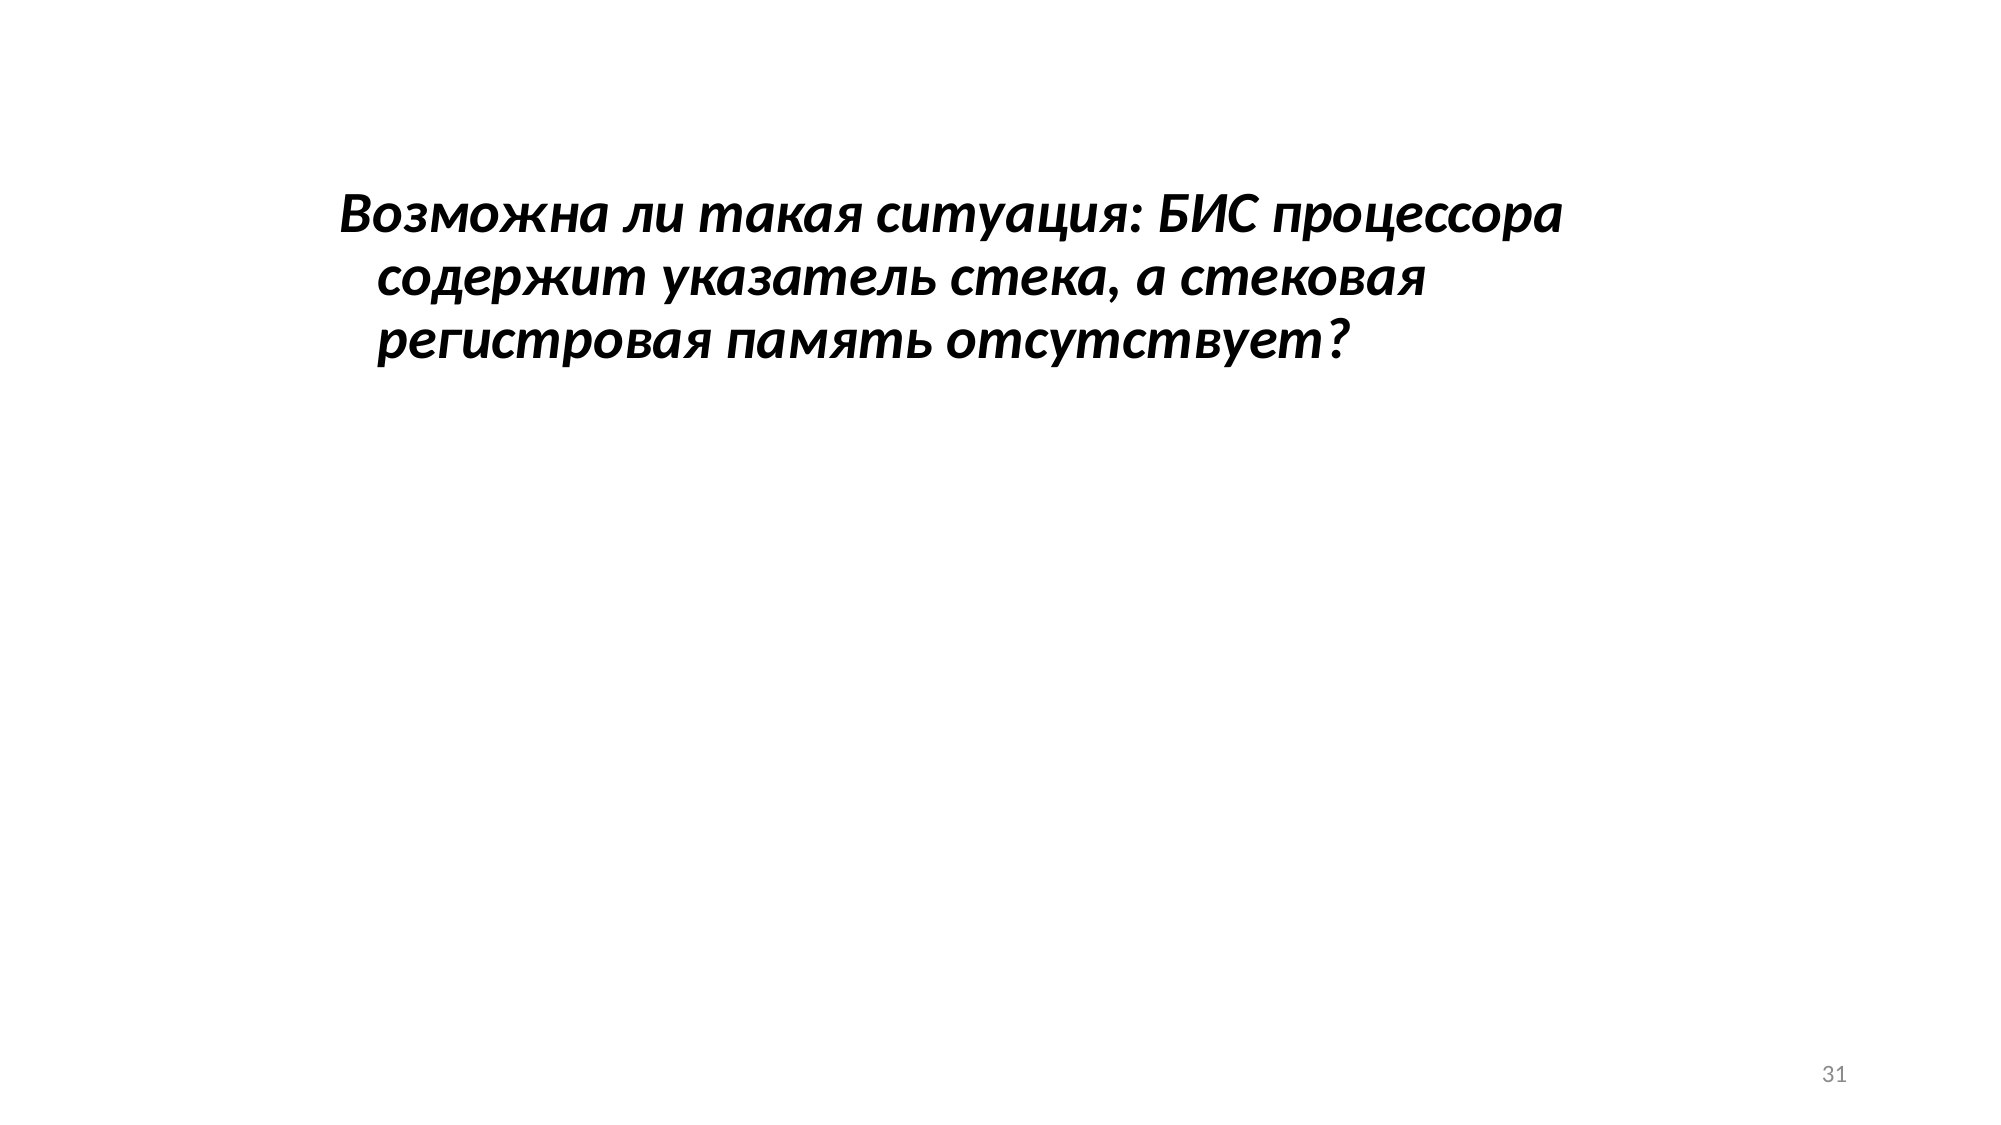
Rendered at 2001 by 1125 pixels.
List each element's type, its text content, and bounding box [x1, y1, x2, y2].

slide_number 31 [1412, 1042, 1863, 1103]
list Возможна ли такая ситуация: БИС процессора содержит указатель стека, а стековая регистровая память отсутствует? [324, 174, 1675, 900]
